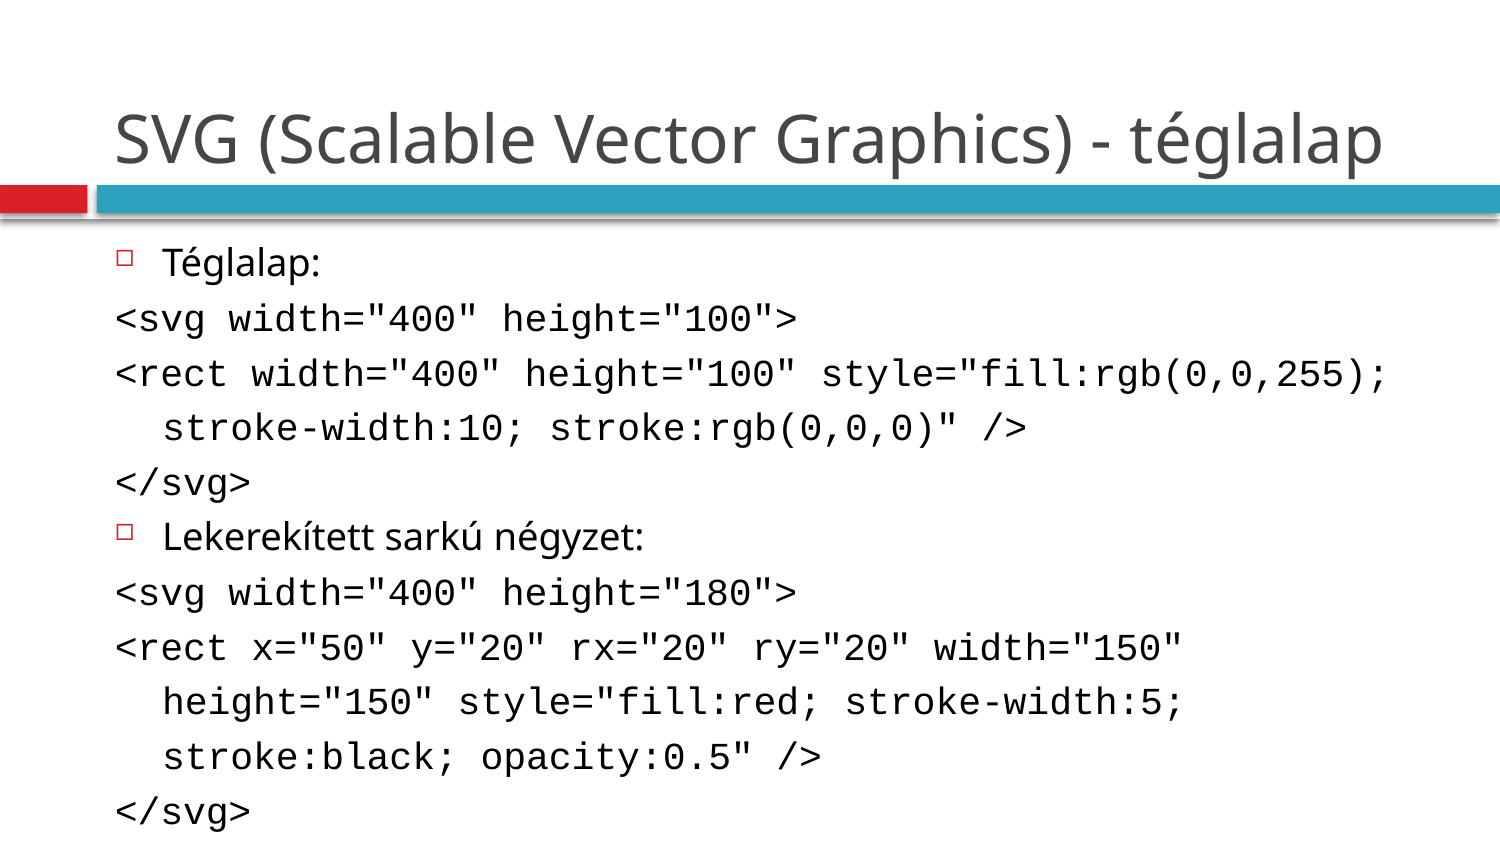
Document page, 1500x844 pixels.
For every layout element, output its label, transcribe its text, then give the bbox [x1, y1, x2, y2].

title SVG (Scalable Vector Graphics) - téglalap [99, 19, 1438, 185]
list Téglalap: <svg width="400" height="100"> <rect width="400" height="100" style="fill:rgb(0,0,255); stroke-width:10; stroke:rgb(0,0,0)" /> </svg> Lekerekített sarkú négyzet: <svg width="400" height="180"> <rect x="50" y="20" rx="20" ry="20" width="150" height="150" style="fill:red; stroke-width:5; stroke:black; opacity:0.5" /> </svg> [99, 221, 1465, 844]
